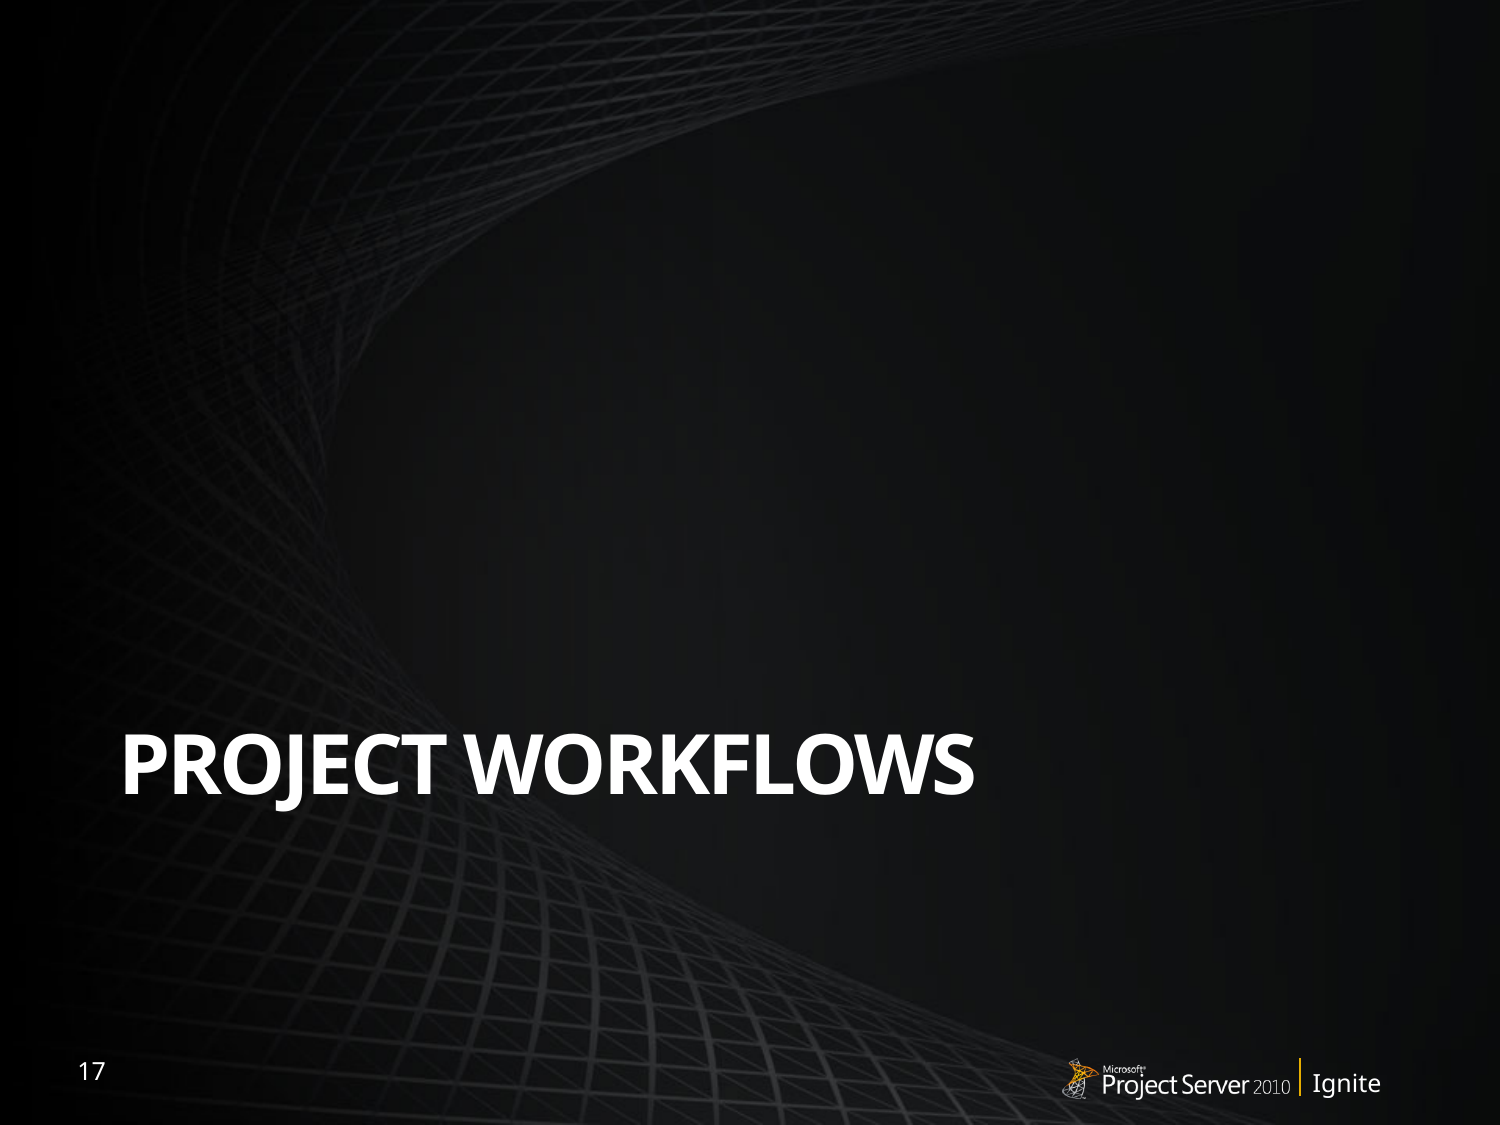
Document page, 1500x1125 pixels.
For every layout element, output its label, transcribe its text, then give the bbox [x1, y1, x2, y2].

picture [0, 0, 1500, 1125]
title Project Workflows [118, 722, 1394, 814]
slide_number 17 [62, 1042, 413, 1103]
